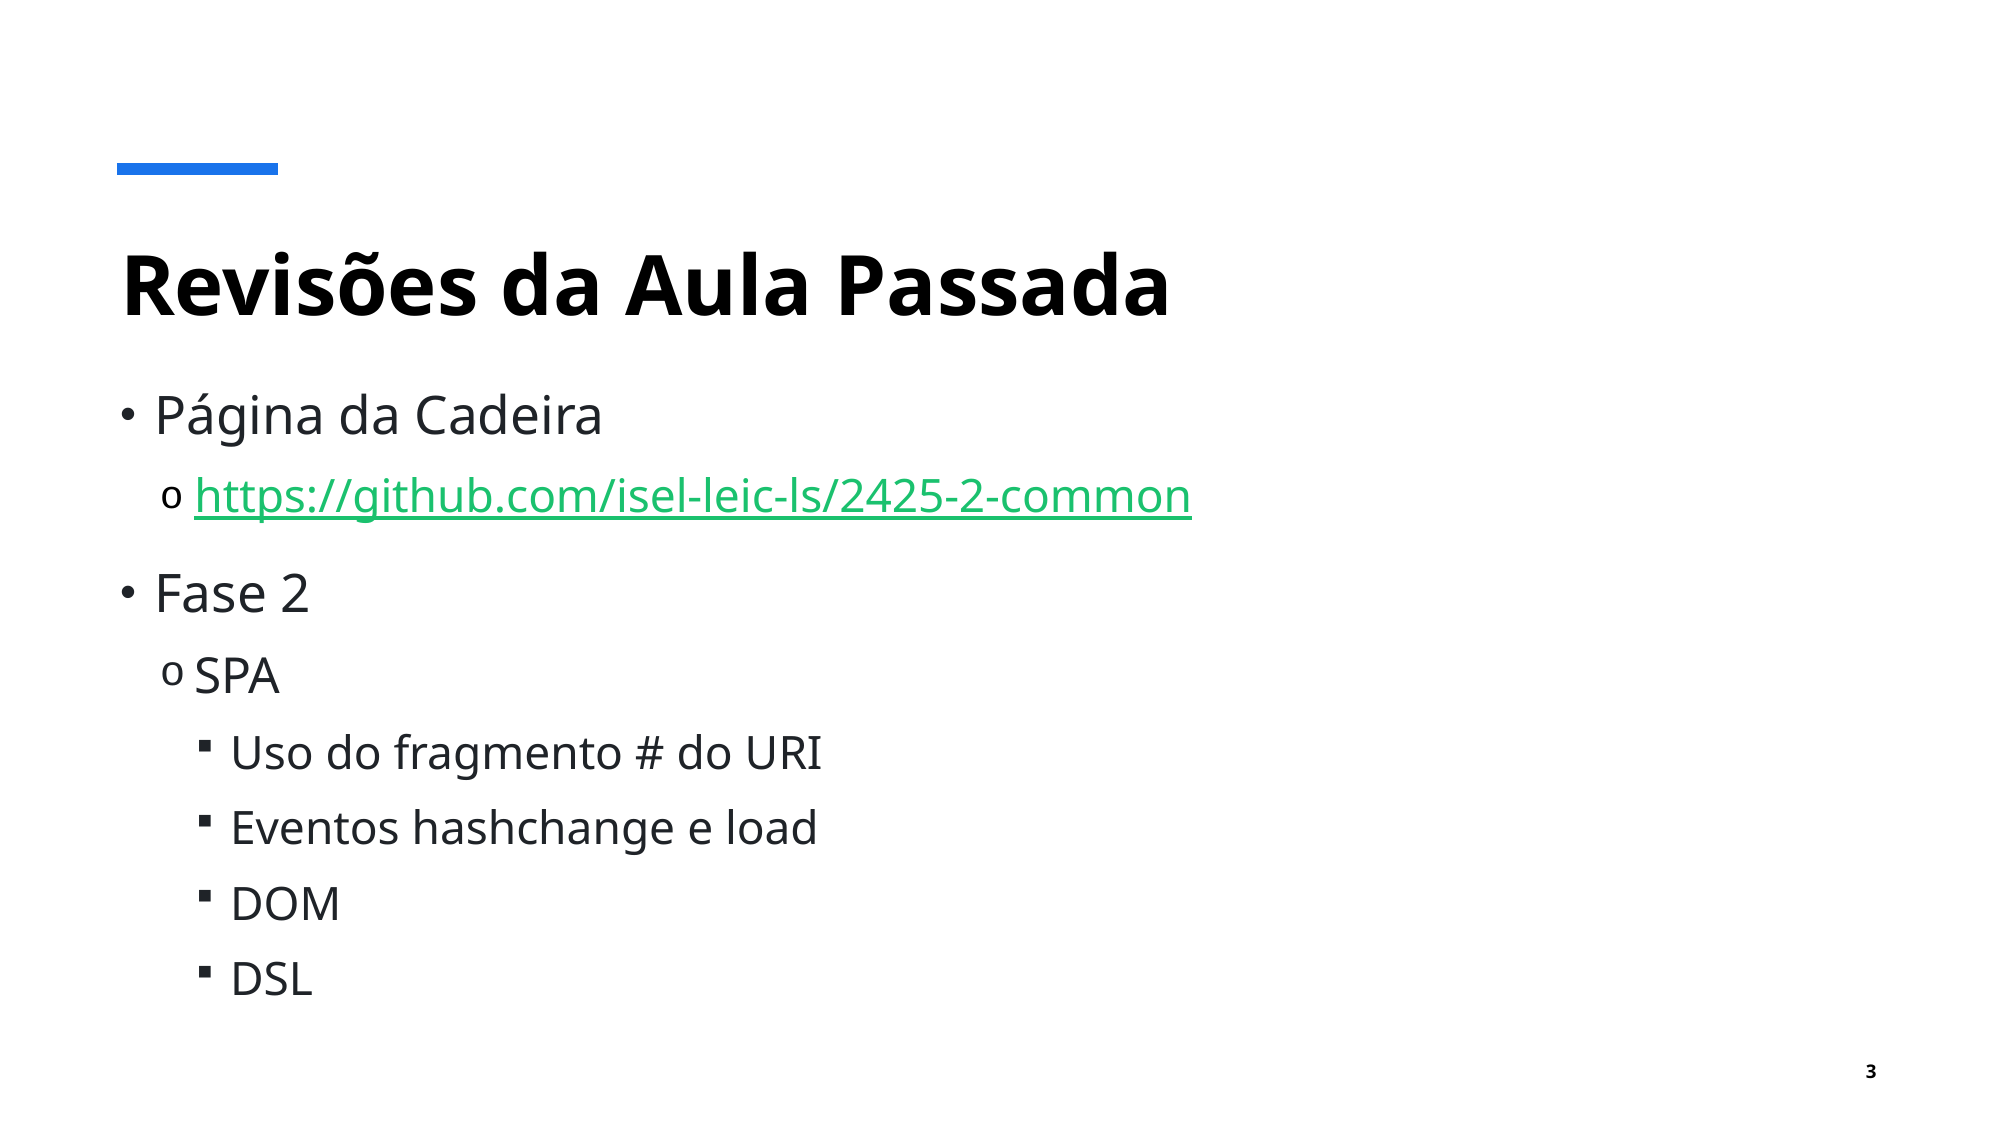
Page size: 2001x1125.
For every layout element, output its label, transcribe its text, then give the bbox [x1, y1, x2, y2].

title Revisões da Aula Passada [105, 224, 1892, 361]
slide_number 3 [1772, 1042, 1892, 1103]
list Página da Cadeira https://github.com/isel-leic-ls/2425-2-common Fase 2 SPA Uso do fragmento # do URI Eventos hashchange e load DOM DSL [105, 361, 1892, 1017]
